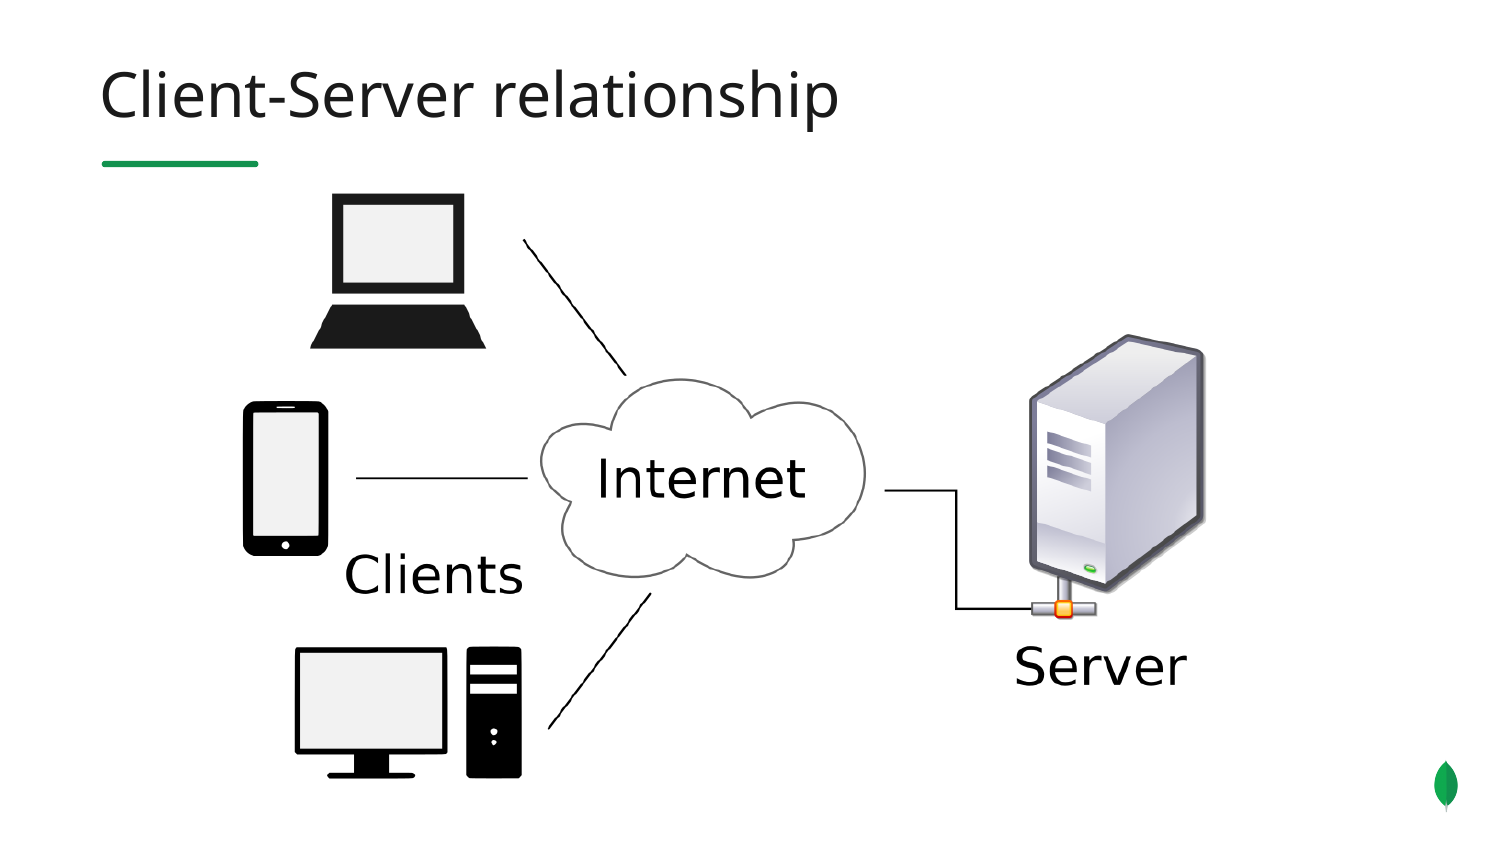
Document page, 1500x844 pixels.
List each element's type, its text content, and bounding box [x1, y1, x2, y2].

text_box Client-Server relationship [93, 49, 1069, 133]
picture [1433, 759, 1459, 813]
picture [151, 147, 1254, 809]
